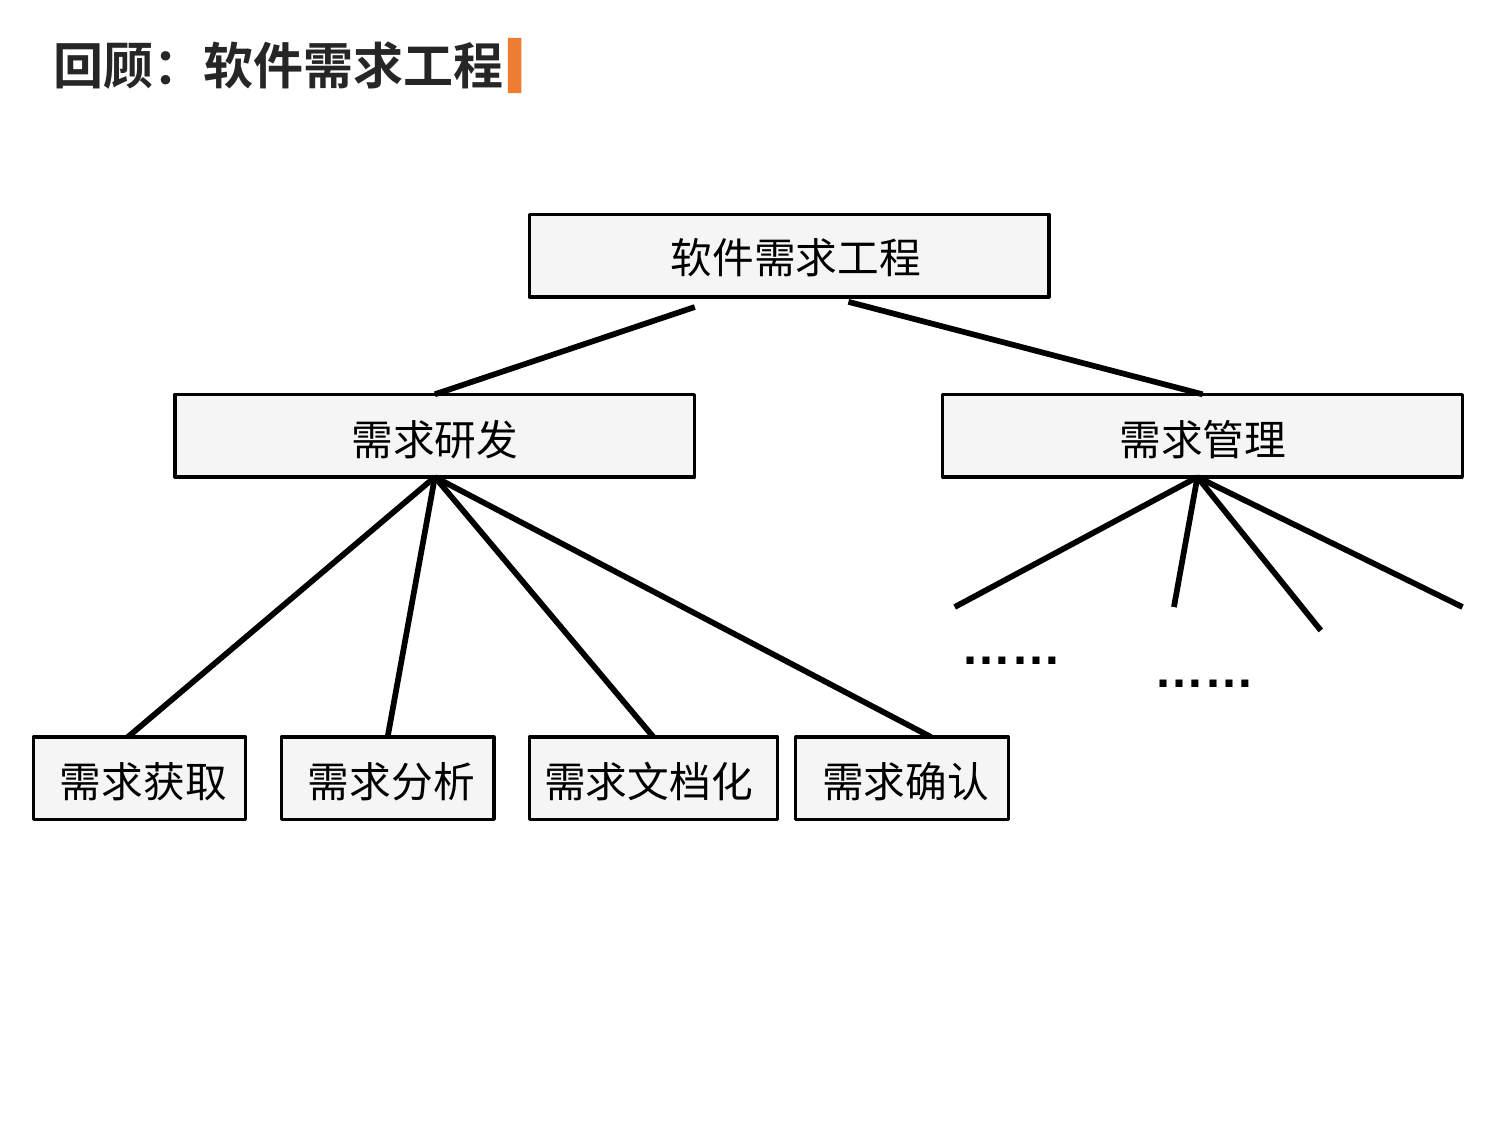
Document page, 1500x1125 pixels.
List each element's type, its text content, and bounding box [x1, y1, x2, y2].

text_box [434, 307, 695, 395]
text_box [1197, 477, 1463, 607]
text_box 软件需求工程 [547, 224, 1044, 289]
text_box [434, 477, 932, 737]
text_box 需求文档化 [529, 748, 778, 814]
text_box 回顾：软件需求工程 [38, 27, 519, 103]
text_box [954, 477, 1173, 607]
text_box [1173, 477, 1197, 607]
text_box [387, 477, 434, 737]
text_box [848, 301, 1203, 395]
text_box …… [1139, 630, 1379, 706]
text_box 需求分析 [293, 748, 494, 814]
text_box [1197, 607, 1321, 631]
text_box [529, 737, 778, 748]
text_box [529, 214, 1049, 298]
text_box [942, 394, 1463, 477]
text_box 需求研发 [186, 406, 683, 471]
text_box [281, 737, 494, 820]
text_box 需求确认 [807, 748, 1009, 814]
text_box [795, 736, 1009, 820]
text_box 需求管理 [954, 406, 1451, 471]
text_box [33, 736, 246, 820]
text_box [507, 37, 522, 94]
text_box [529, 814, 778, 820]
text_box …… [947, 606, 1097, 682]
text_box [174, 394, 695, 477]
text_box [127, 477, 387, 737]
text_box 需求获取 [45, 748, 246, 814]
